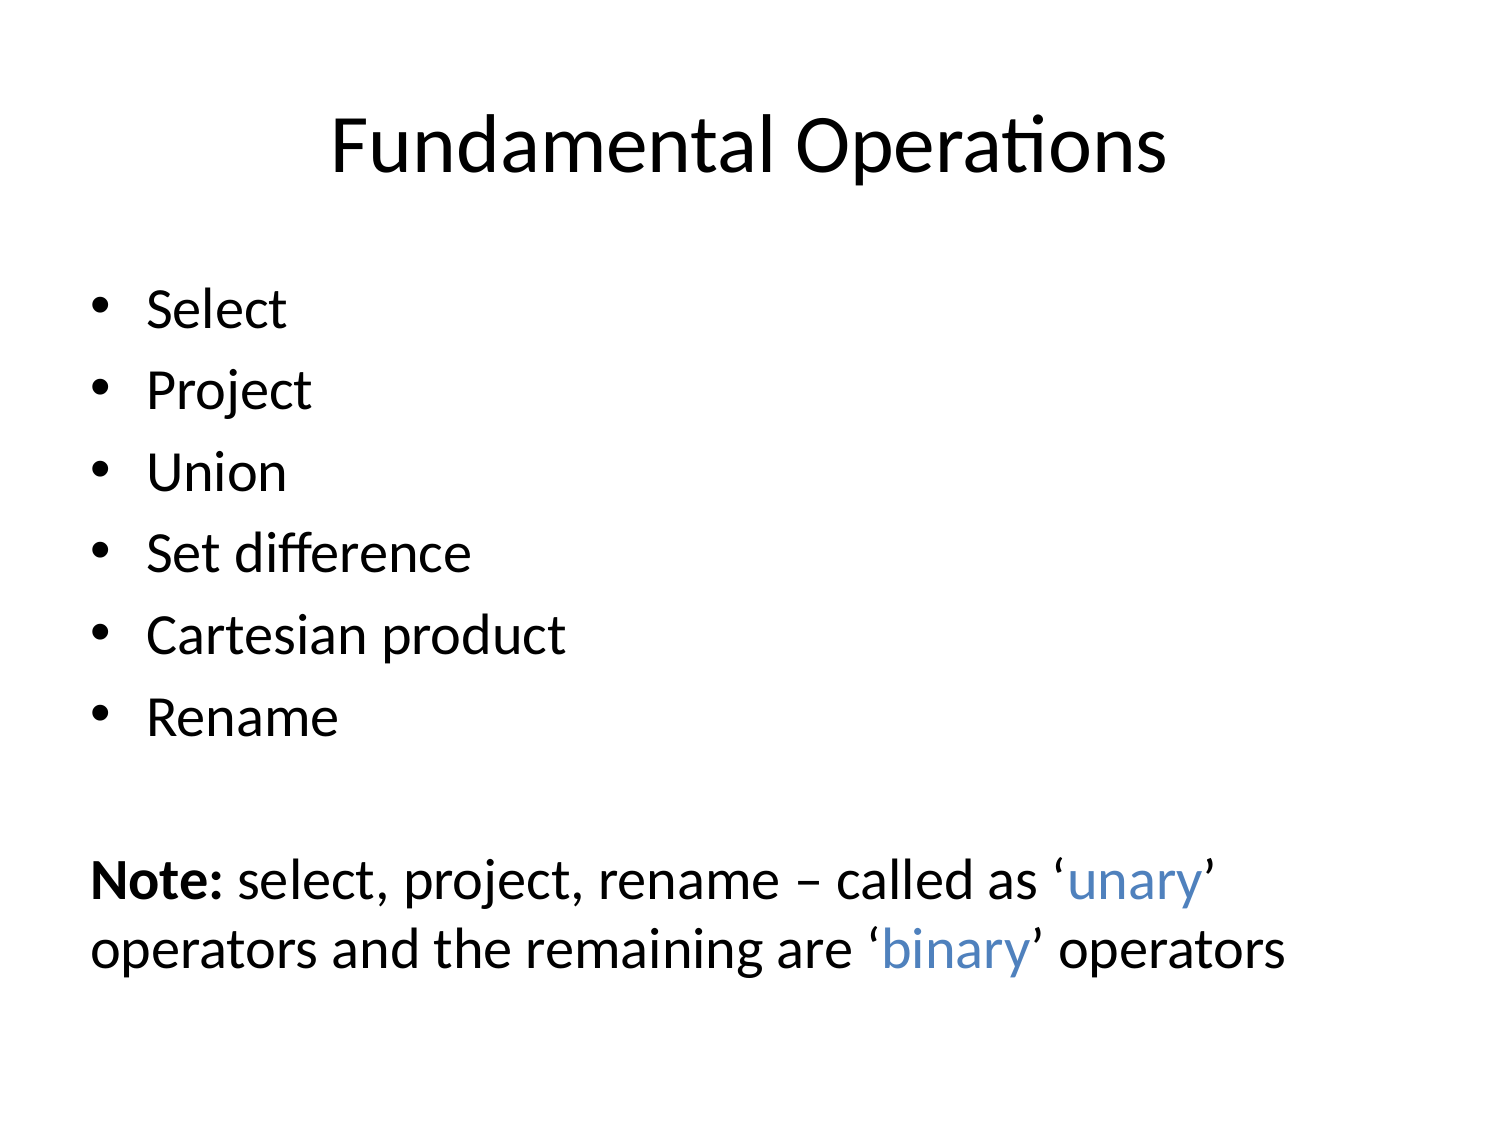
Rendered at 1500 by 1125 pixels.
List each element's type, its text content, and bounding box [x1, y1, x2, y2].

list Select Project Union Set difference Cartesian product Rename Note: select, project, rename – called as ‘unary’ operators and the remaining are ‘binary’ operators [75, 262, 1425, 1038]
title Fundamental Operations [75, 45, 1425, 233]
